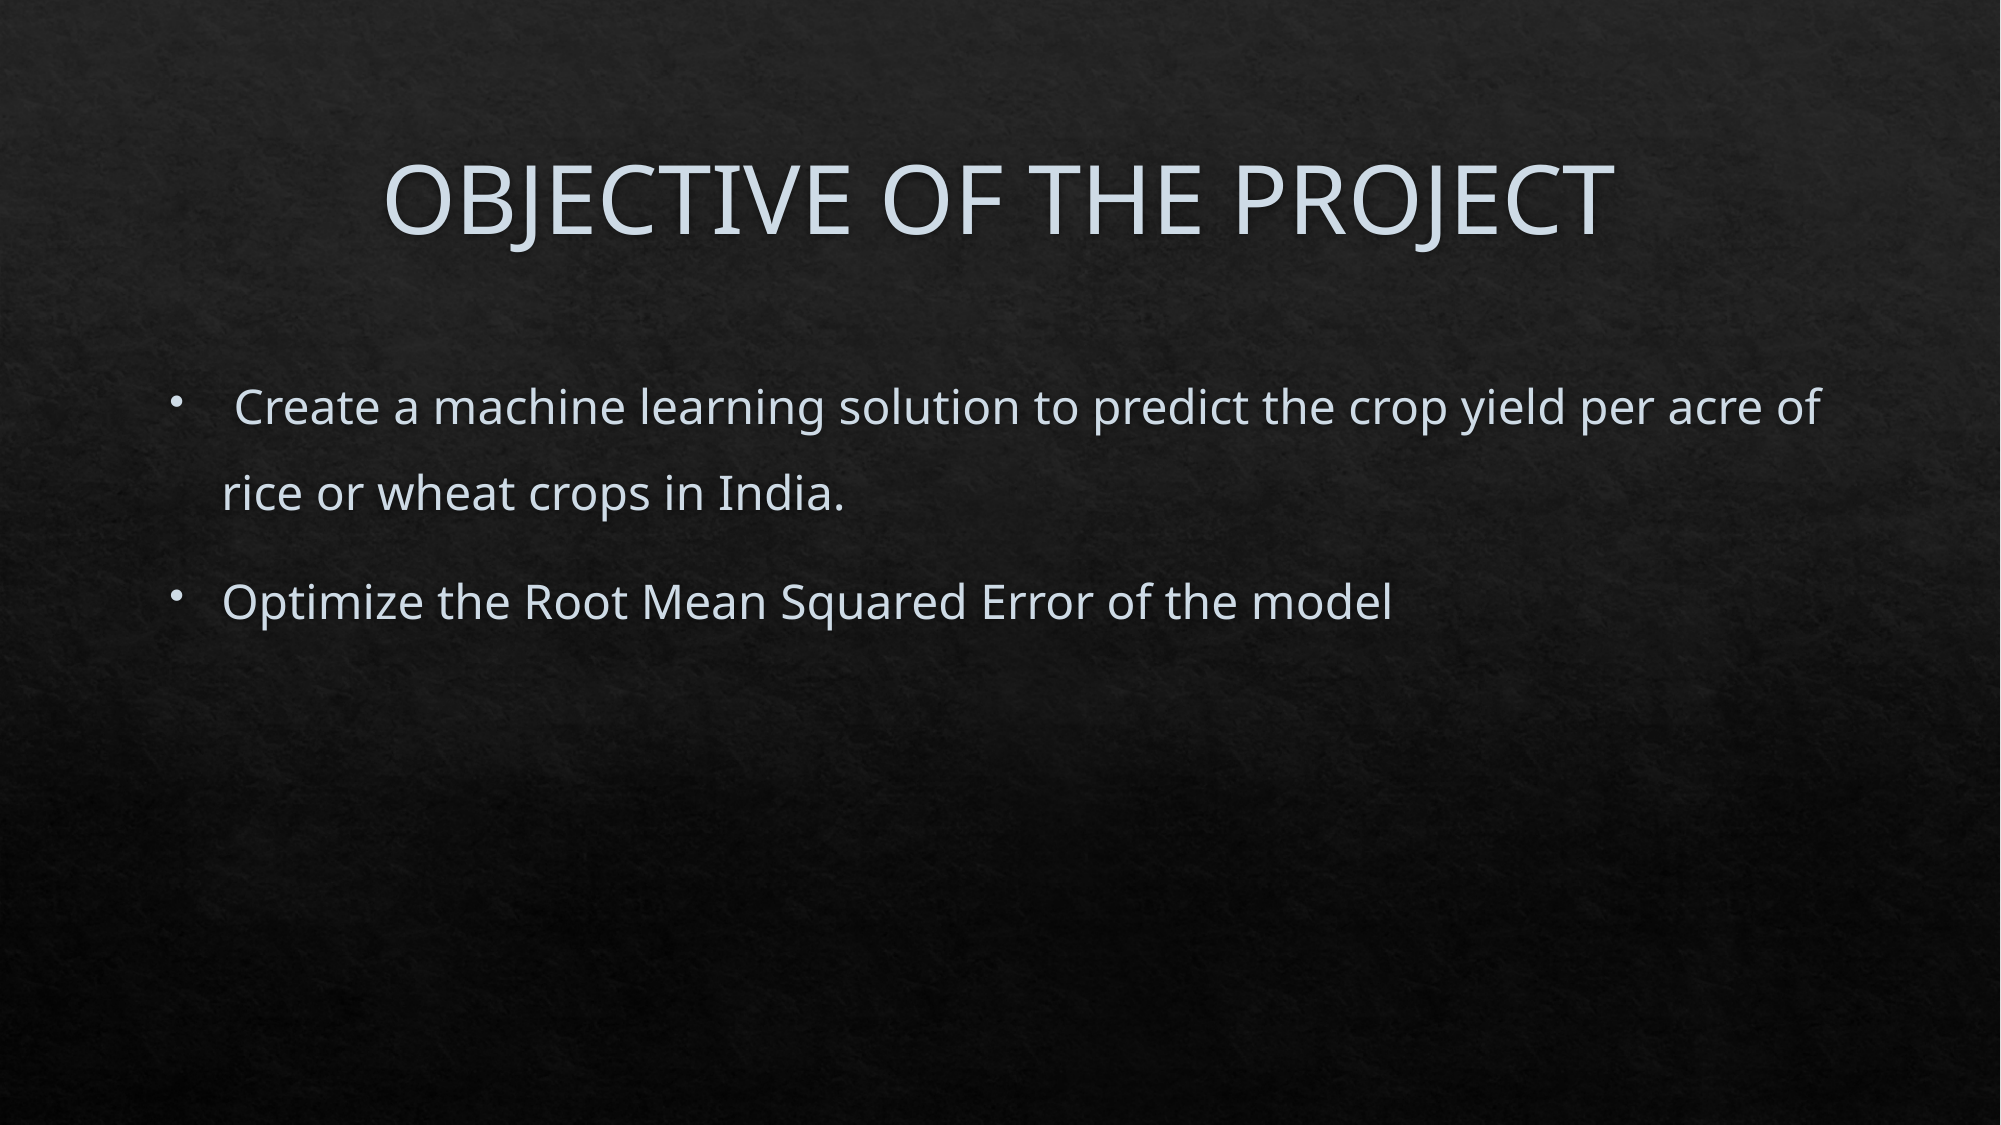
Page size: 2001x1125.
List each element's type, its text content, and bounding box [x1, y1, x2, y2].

list Create a machine learning solution to predict the crop yield per acre of rice or wheat crops in India. Optimize the Root Mean Squared Error of the model [149, 340, 1849, 950]
title OBJECTIVE OF THE PROJECT [149, 99, 1849, 307]
